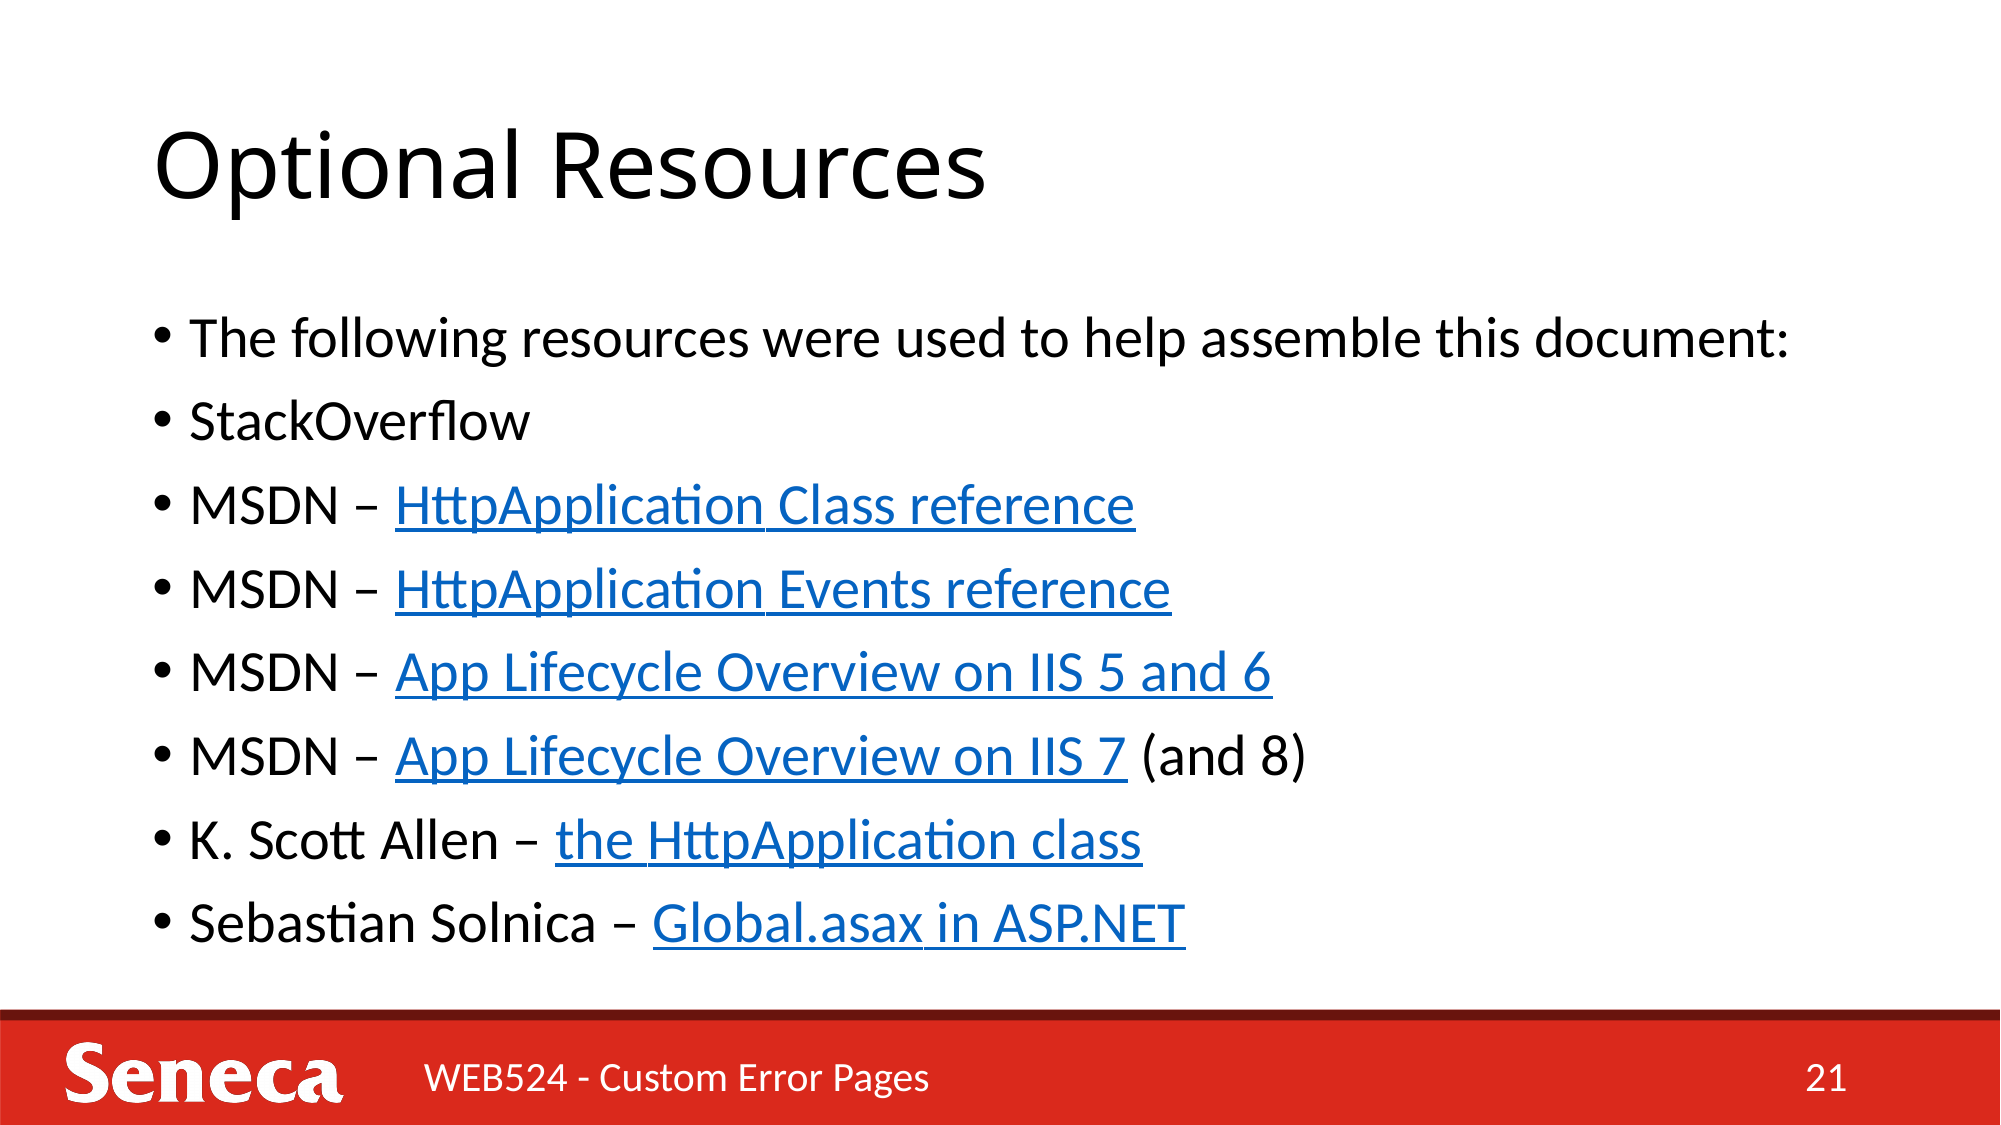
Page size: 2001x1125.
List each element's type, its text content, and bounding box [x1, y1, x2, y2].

slide_number 21 [1717, 1042, 1863, 1103]
list The following resources were used to help assemble this document: StackOverflow MSDN – HttpApplication Class reference MSDN – HttpApplication Events reference MSDN – App Lifecycle Overview on IIS 5 and 6 MSDN – App Lifecycle Overview on IIS 7 (and 8) K. Scott Allen – the HttpApplication class Sebastian Solnica – Global.asax in ASP.NET [137, 299, 1863, 988]
picture [65, 1042, 344, 1103]
footer WEB524 - Custom Error Pages [409, 1042, 1641, 1103]
title Optional Resources [137, 59, 1863, 278]
